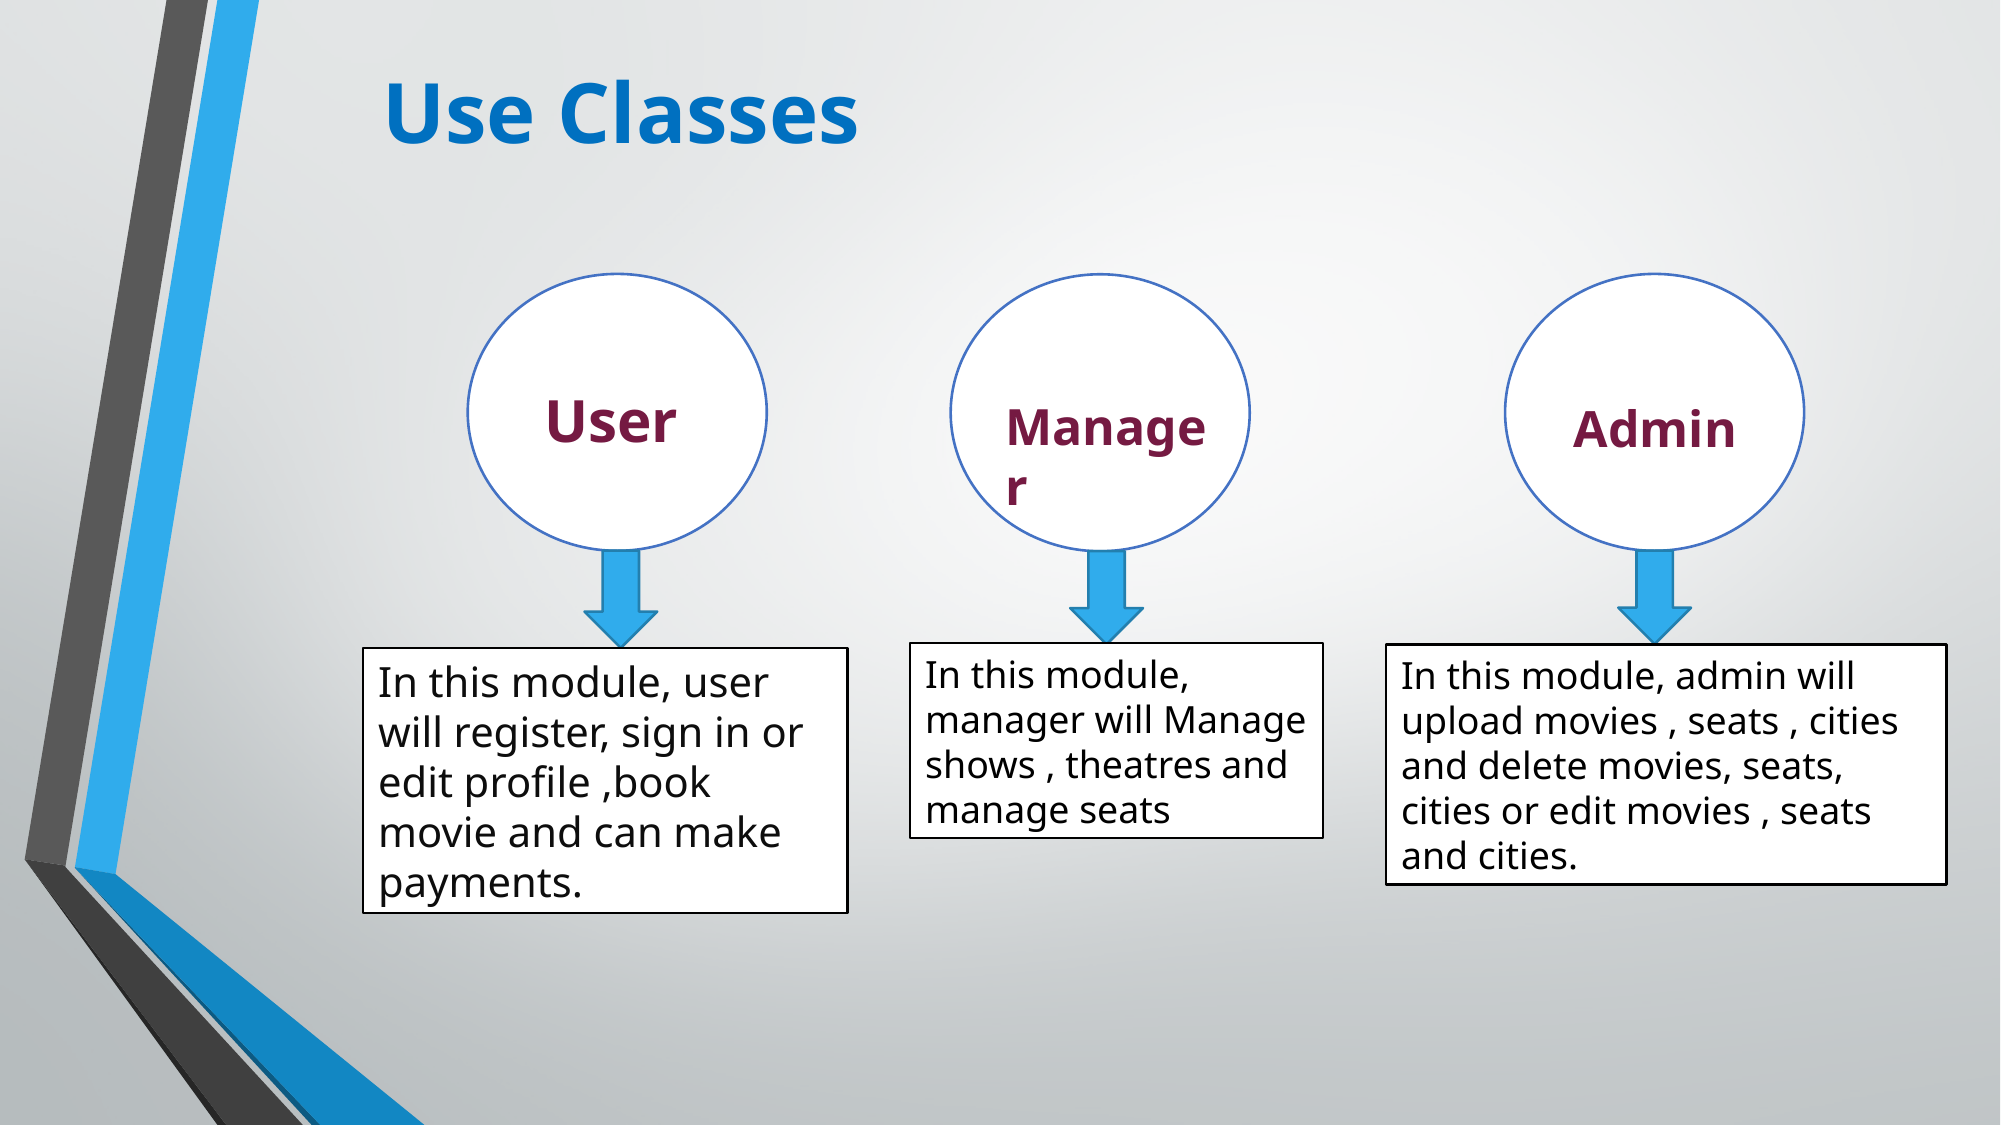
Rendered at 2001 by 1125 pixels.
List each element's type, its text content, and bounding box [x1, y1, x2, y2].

text_box [1068, 549, 1145, 642]
text_box User [529, 376, 739, 462]
text_box [1007, 523, 1193, 552]
text_box In this module, manager will Manage shows , theatres and manage seats [909, 642, 1324, 839]
text_box Admin [1558, 389, 1797, 465]
text_box [1617, 549, 1693, 643]
text_box Manager [990, 387, 1241, 523]
text_box [466, 272, 769, 552]
text_box [583, 549, 659, 647]
text_box In this module, admin will upload movies , seats , cities and delete movies, seats, cities or edit movies , seats and cities. [1385, 643, 1948, 886]
text_box In this module, user will register, sign in or edit profile ,book movie and can make payments. [362, 647, 849, 914]
title Use Classes [0, 22, 1295, 198]
text_box [1503, 272, 1806, 551]
text_box [949, 272, 1252, 509]
